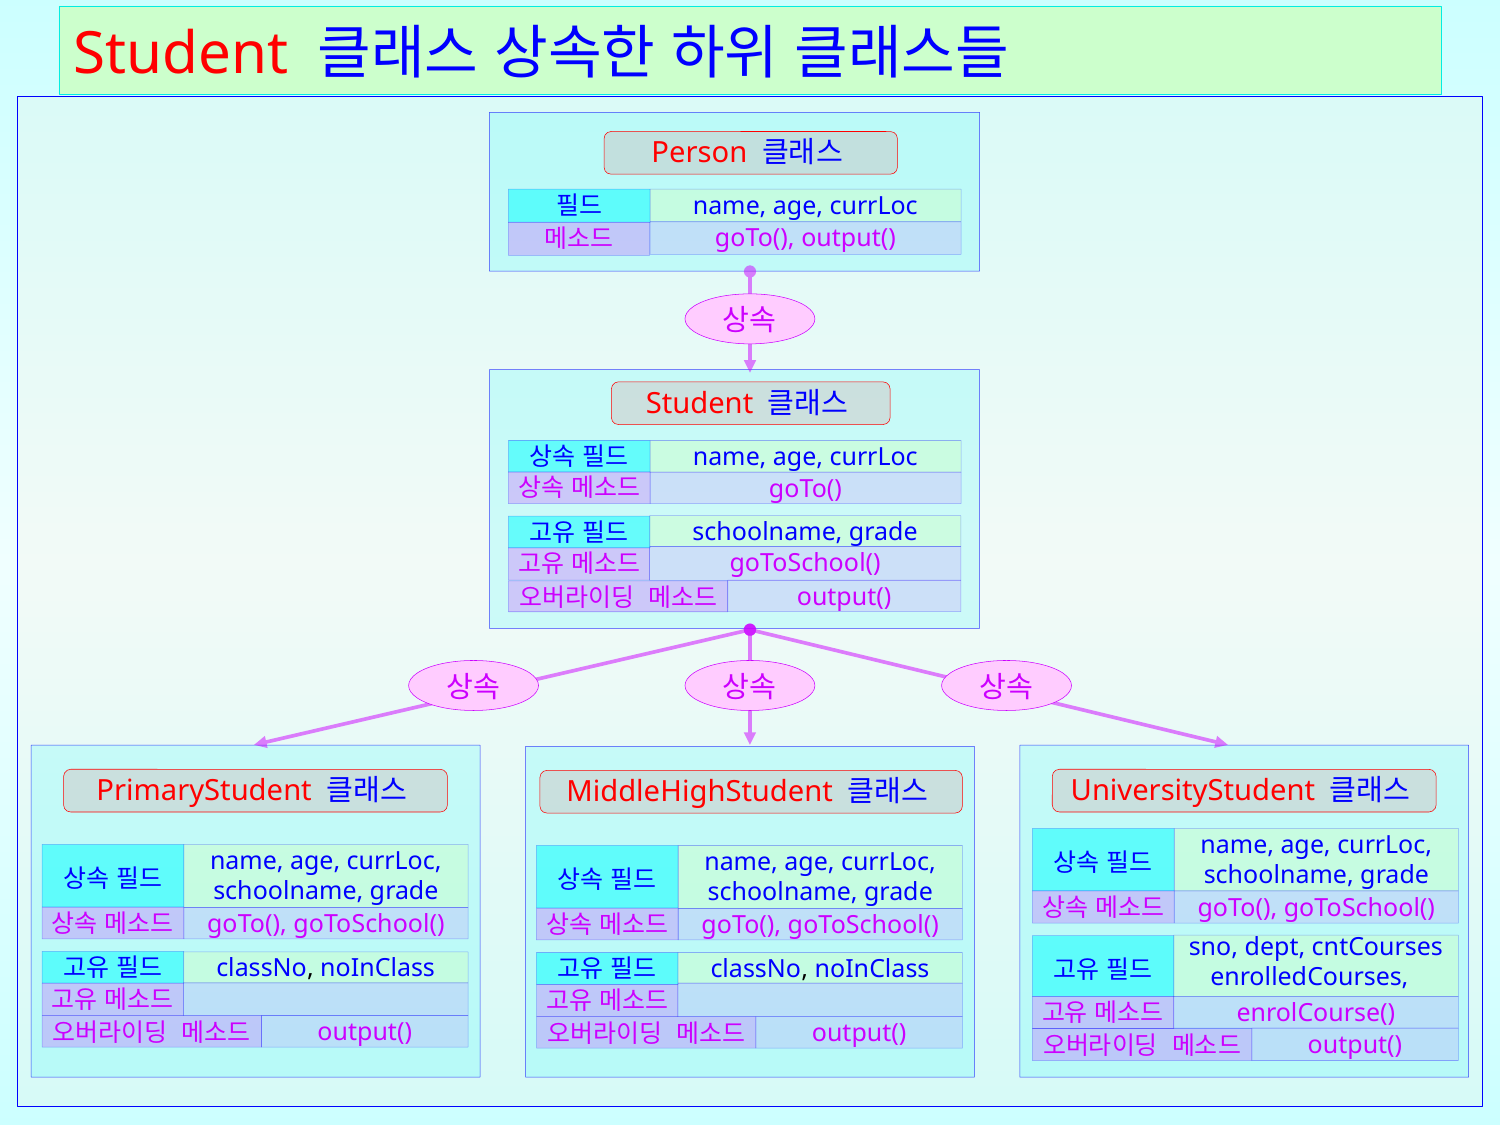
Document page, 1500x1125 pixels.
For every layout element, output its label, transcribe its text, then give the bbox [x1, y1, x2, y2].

text_box goTo() [650, 472, 962, 504]
text_box classNo, noInClass [183, 951, 469, 982]
text_box goTo(), goToSchool() [678, 908, 963, 940]
text_box enrolCourse() [1173, 996, 1459, 1028]
text_box MiddleHighStudent 클래스 [539, 770, 963, 814]
text_box 오버라이딩 메소드 [536, 1016, 755, 1049]
text_box 고유 메소드 [536, 984, 677, 1016]
text_box 고유 필드 [1032, 935, 1173, 996]
text_box 상속 필드 [508, 440, 650, 471]
text_box output() [1251, 1028, 1459, 1061]
text_box 상속 메소드 [508, 471, 651, 504]
text_box 고유 필드 [508, 516, 649, 547]
text_box goTo(), output() [650, 221, 962, 255]
text_box Student 클래스 [611, 381, 891, 425]
text_box goTo(), goToSchool() [1174, 890, 1459, 924]
text_box [17, 96, 1483, 1106]
text_box goTo(), goToSchool() [183, 907, 469, 939]
text_box 상속 필드 [536, 845, 678, 908]
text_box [253, 629, 748, 745]
text_box 상속 메소드 [536, 908, 678, 940]
text_box 고유 메소드 [1032, 996, 1173, 1028]
text_box [677, 983, 963, 1016]
text_box name, age, currLoc [650, 440, 962, 472]
title Student 클래스 상속한 하위 클래스들 [58, 75, 1441, 95]
text_box output() [755, 1016, 963, 1049]
text_box goToSchool() [649, 546, 961, 580]
text_box UniversityStudent 클래스 [1052, 769, 1437, 813]
text_box 고유 필드 [42, 951, 183, 983]
text_box name, age, currLoc, schoolname, grade [678, 845, 963, 908]
text_box sno, dept, cntCourses enrolledCourses, [1173, 935, 1459, 996]
text_box schoolname, grade [649, 515, 961, 546]
text_box name, age, currLoc, schoolname, grade [183, 844, 469, 907]
text_box classNo, noInClass [677, 952, 963, 983]
text_box 상속 메소드 [42, 907, 183, 939]
text_box 고유 메소드 [508, 547, 649, 580]
text_box 상속 필드 [42, 844, 183, 907]
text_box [749, 629, 1228, 745]
text_box 오버라이딩 메소드 [1032, 1028, 1251, 1061]
text_box [489, 369, 980, 628]
text_box 상속 [754, 293, 815, 344]
text_box 상속 필드 [1032, 828, 1174, 890]
text_box Person 클래스 [604, 131, 898, 175]
text_box 고유 메소드 [42, 983, 183, 1015]
text_box 오버라이딩 메소드 [42, 1015, 261, 1048]
text_box [31, 745, 481, 1078]
text_box 필드 [508, 189, 650, 222]
text_box [489, 112, 980, 272]
text_box [0, 0, 1500, 75]
text_box 상속 [684, 293, 745, 344]
text_box output() [727, 580, 961, 612]
text_box 고유 필드 [536, 952, 677, 984]
text_box 메소드 [508, 222, 650, 256]
text_box name, age, currLoc [650, 189, 962, 221]
text_box [525, 753, 975, 1078]
text_box name, age, currLoc, schoolname, grade [1174, 828, 1459, 890]
text_box output() [261, 1015, 469, 1048]
text_box PrimaryStudent 클래스 [63, 769, 448, 813]
text_box [183, 982, 469, 1015]
text_box [1019, 745, 1469, 1078]
text_box 오버라이딩 메소드 [508, 580, 727, 612]
text_box 상속 메소드 [1032, 890, 1174, 924]
